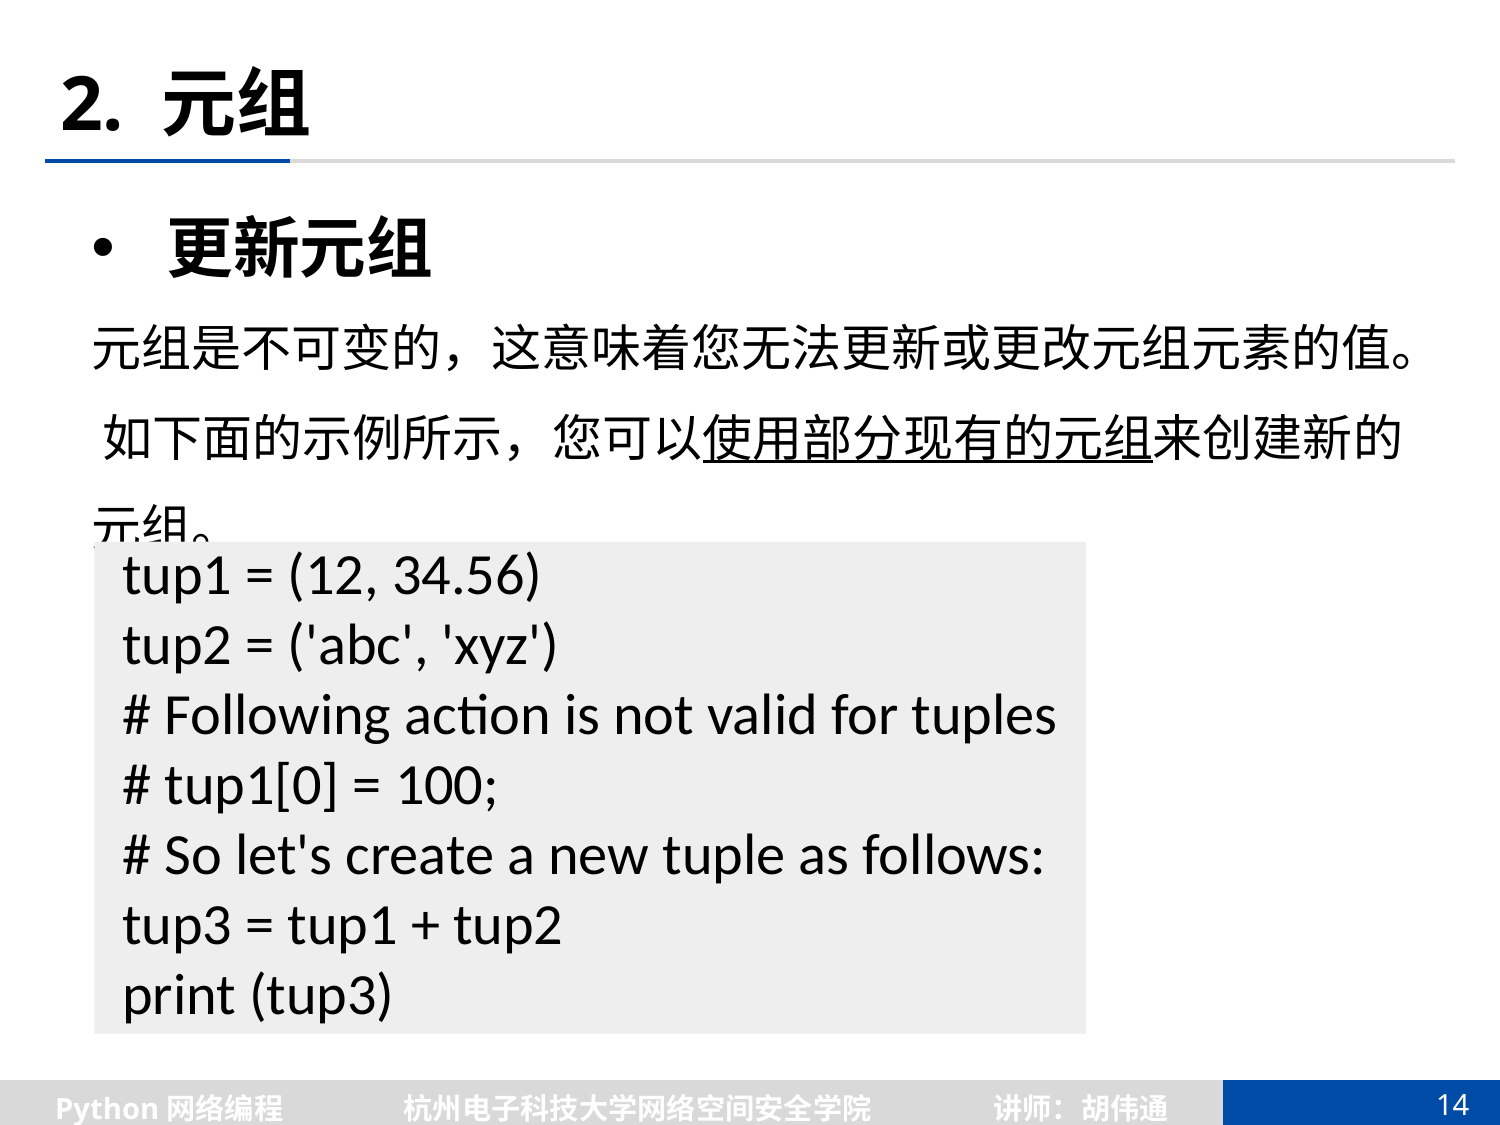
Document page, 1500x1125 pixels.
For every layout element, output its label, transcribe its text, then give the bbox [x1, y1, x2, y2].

text_box 更新元组 元组是不可变的，这意味着您无法更新或更改元组元素的值。 如下面的示例所示，您可以使用部分现有的元组来创建新的元组。 [76, 198, 1435, 564]
text_box tup1 = (12, 34.56) tup2 = ('abc', 'xyz') # Following action is not valid for tuples # tup1[0] = 100; # So let's create a new tuple as follows: tup3 = tup1 + tup2 print (tup3) [94, 541, 1087, 1034]
title 2. 元组 [45, 42, 1425, 159]
